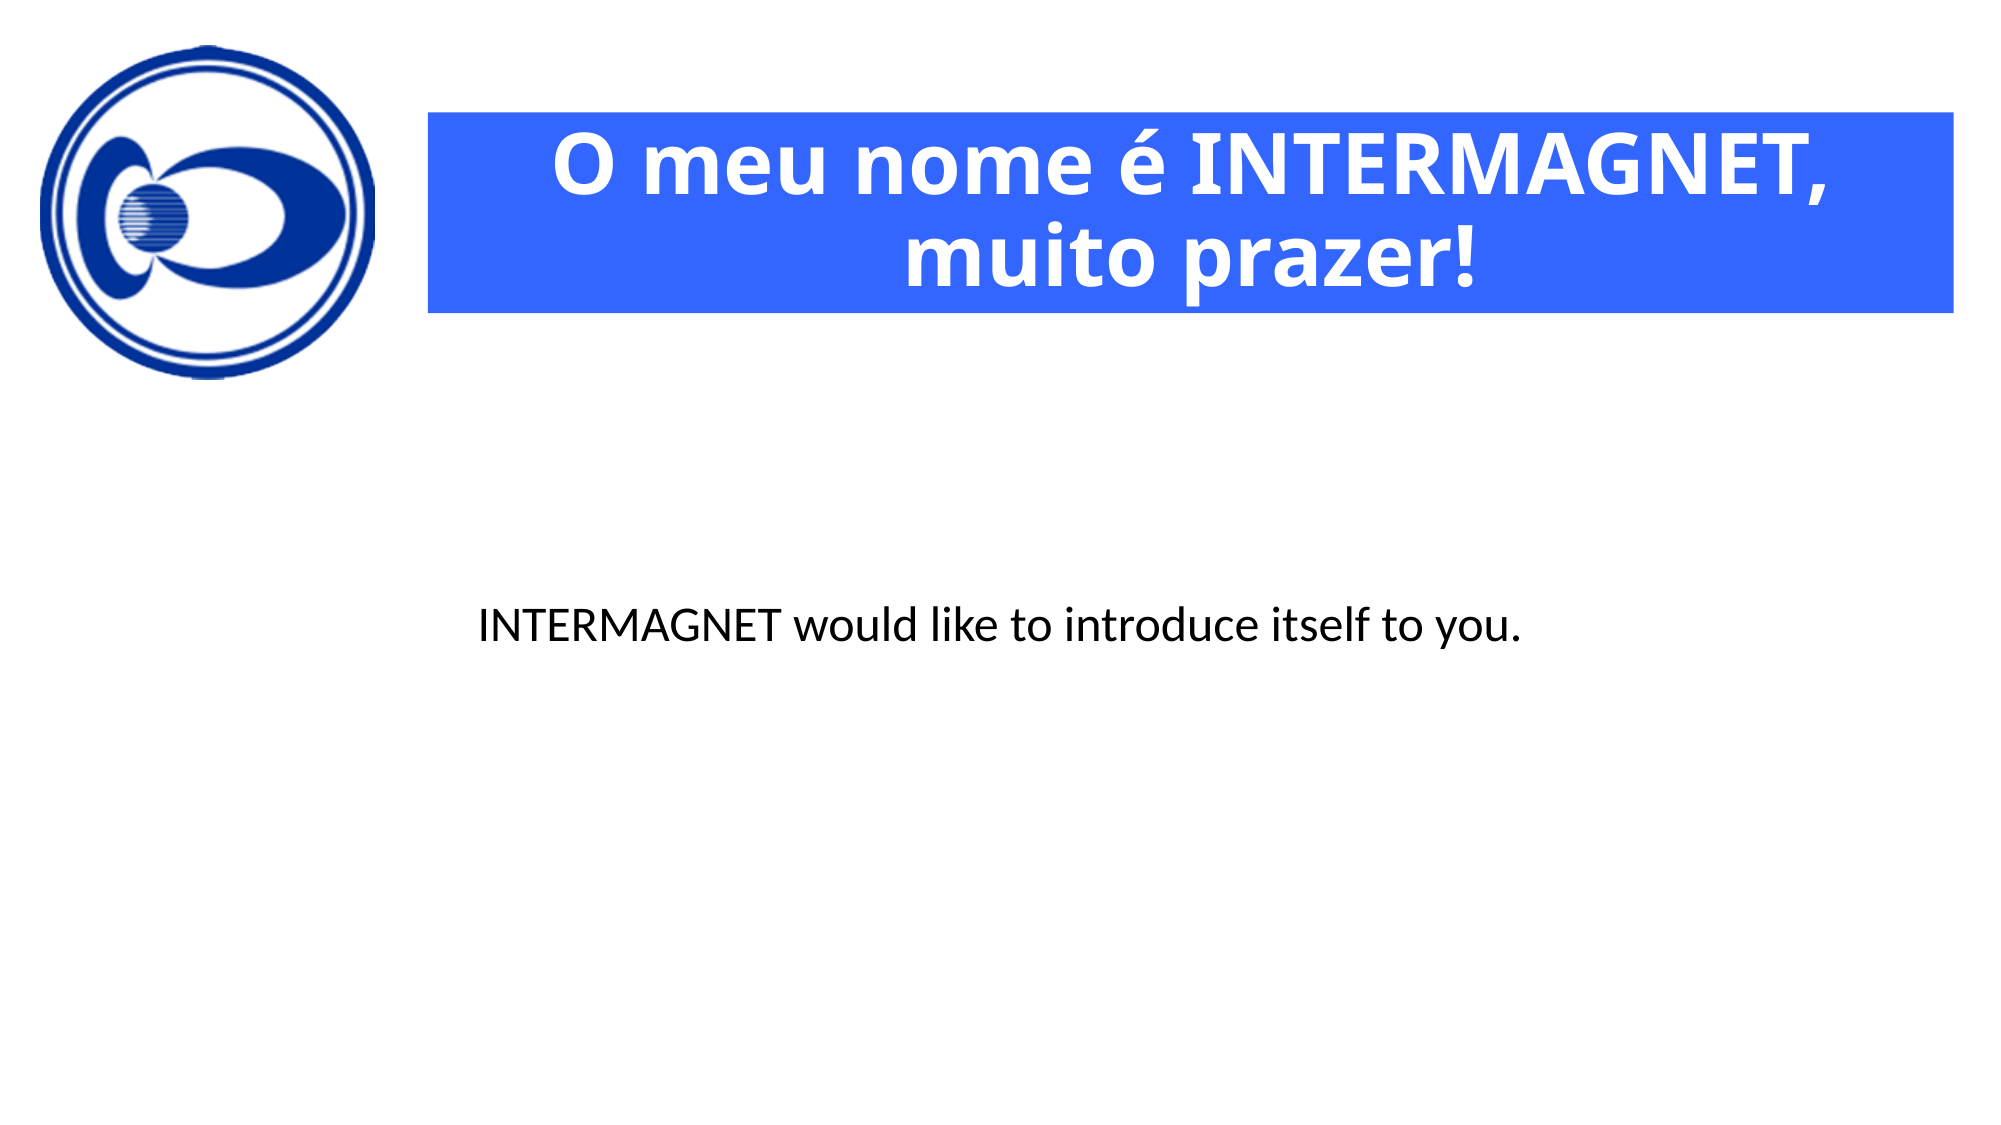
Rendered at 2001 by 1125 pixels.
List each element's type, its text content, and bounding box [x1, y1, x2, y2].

subtitle INTERMAGNET would like to introduce itself to you. [249, 590, 1750, 863]
picture [40, 45, 375, 380]
title O meu nome é INTERMAGNET, muito prazer! [427, 112, 1954, 314]
